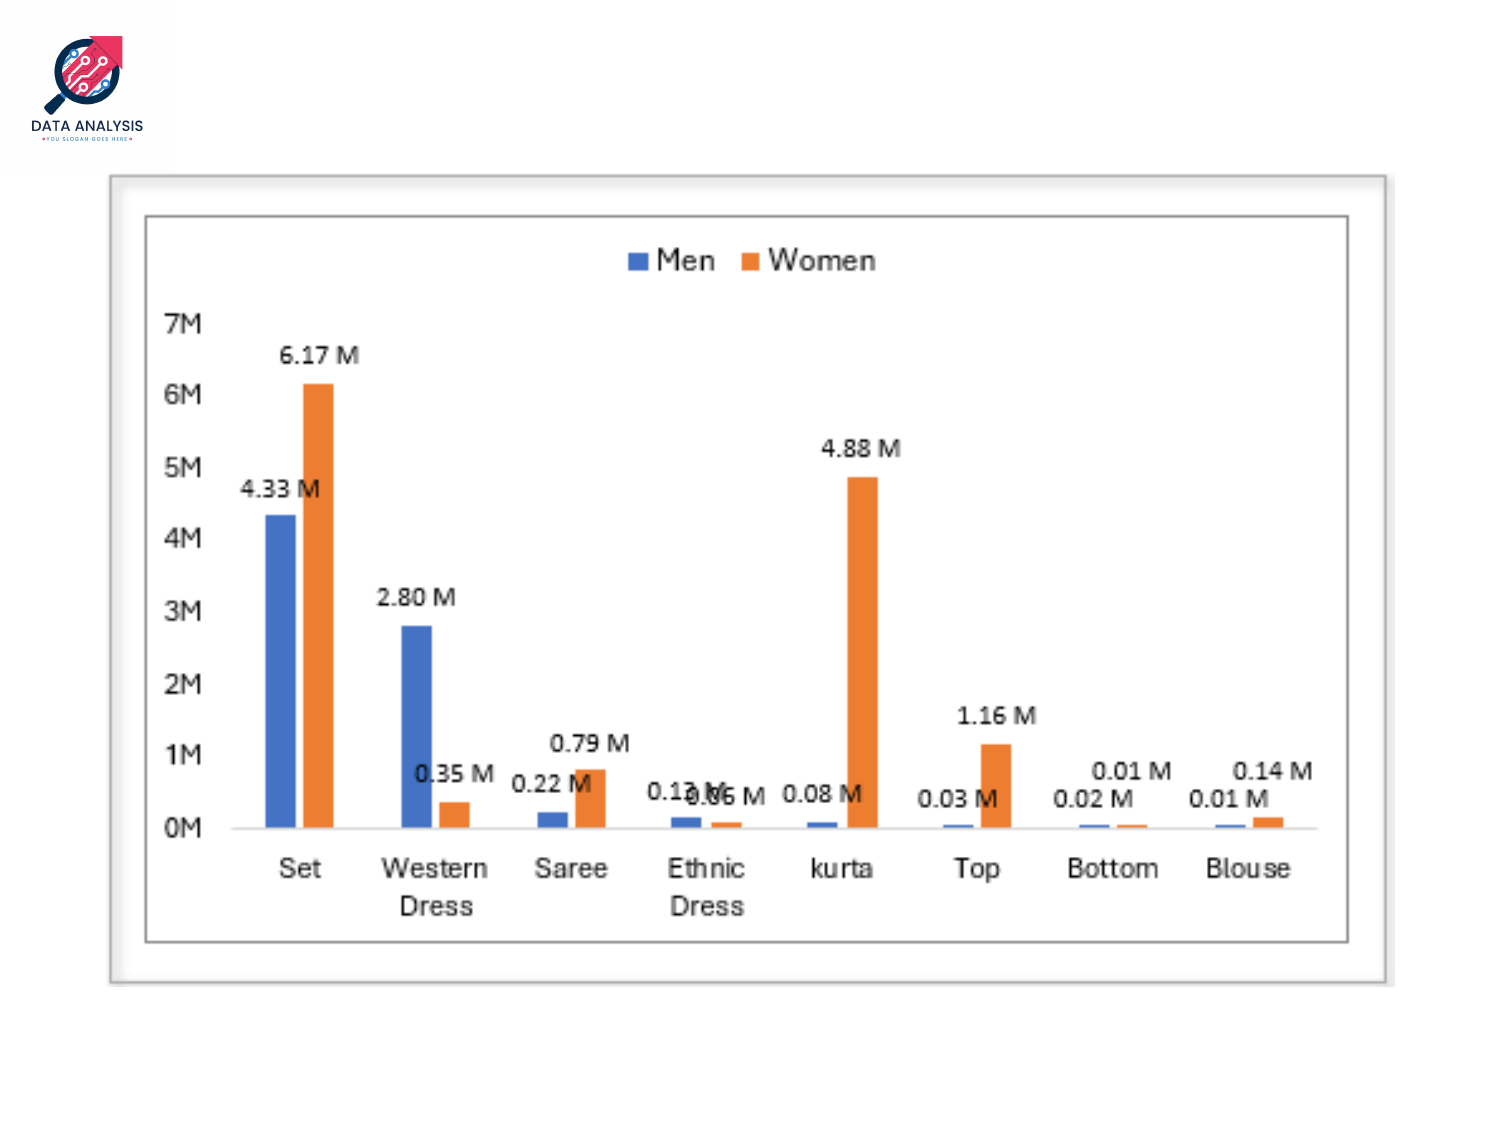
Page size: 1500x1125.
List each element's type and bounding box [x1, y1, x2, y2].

picture [0, 0, 1395, 987]
